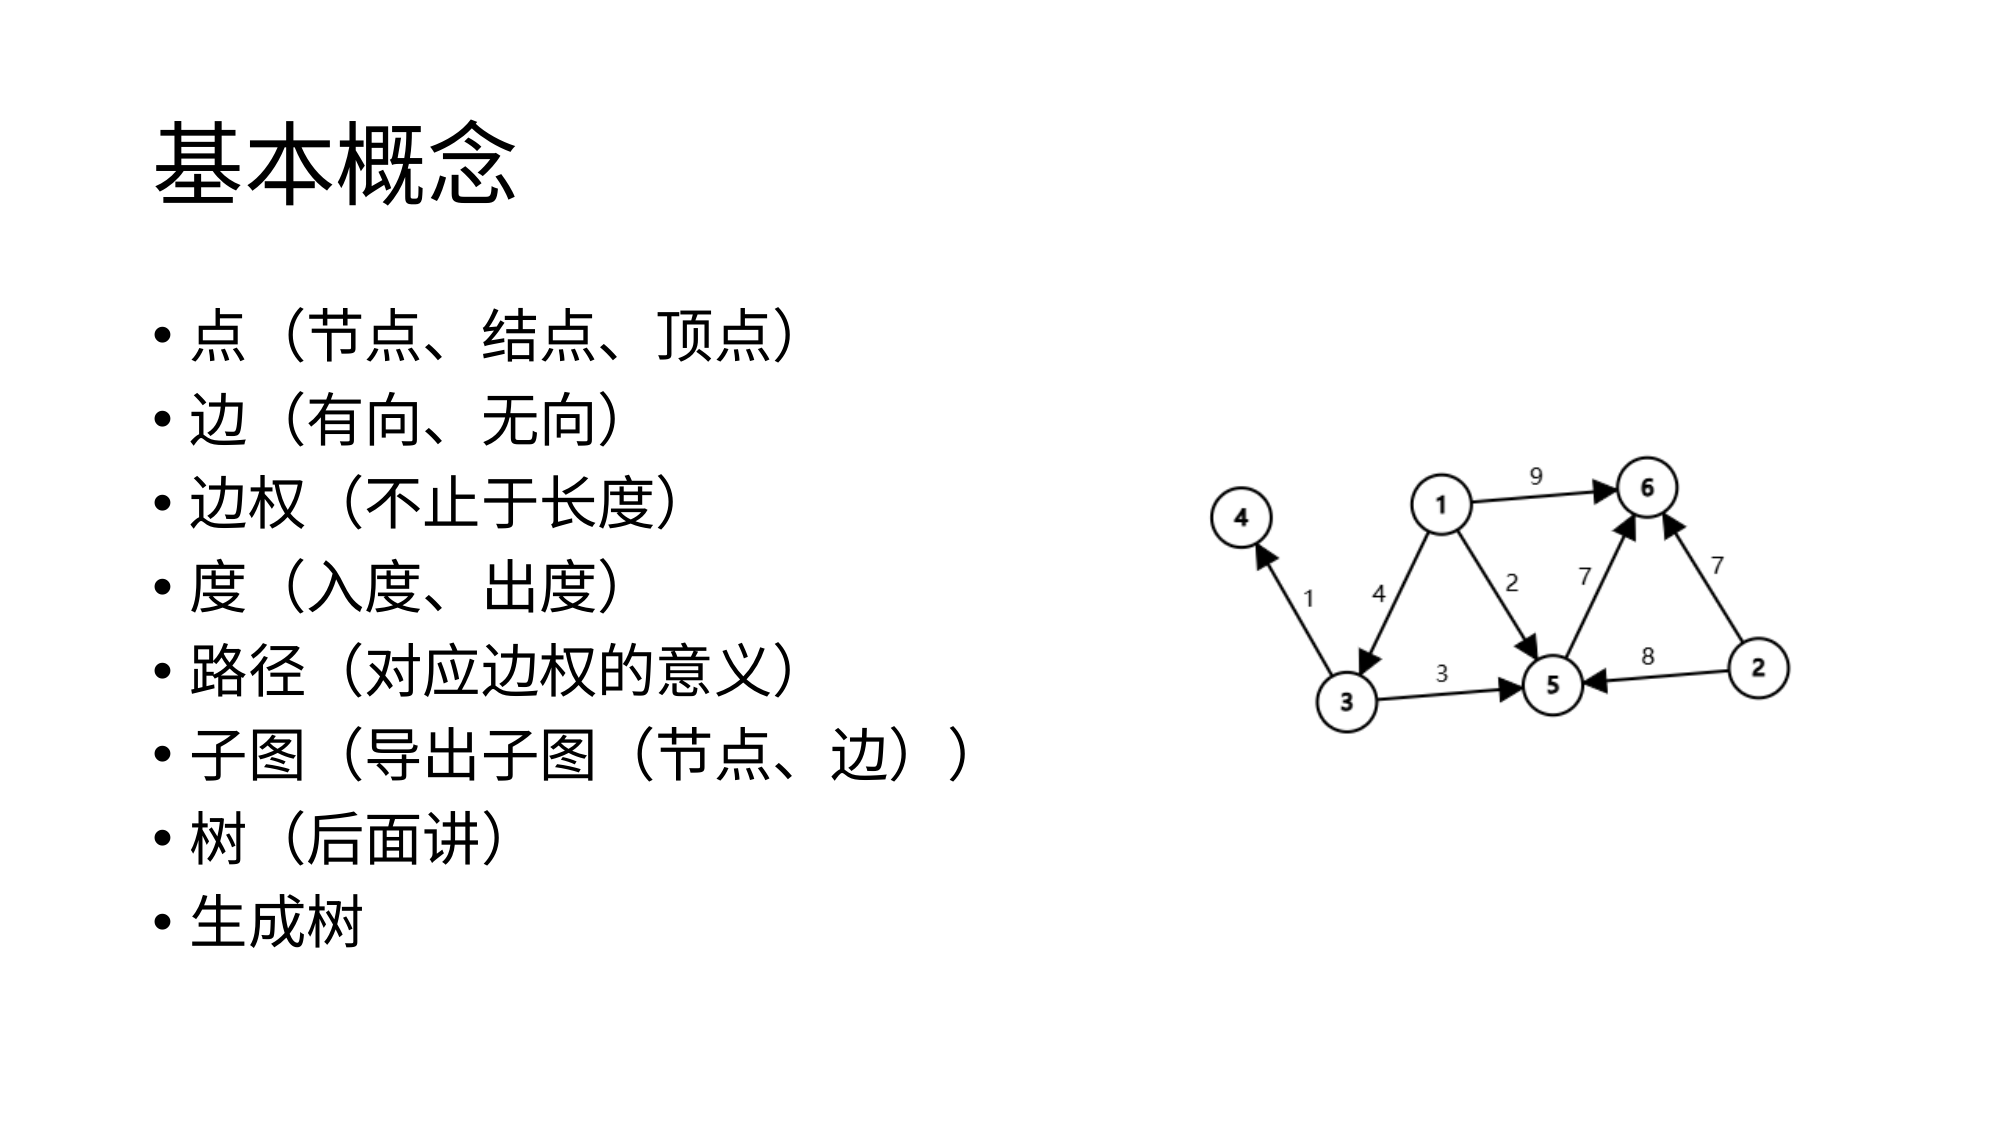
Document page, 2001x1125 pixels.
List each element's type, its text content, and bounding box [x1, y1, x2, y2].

list 点（节点、结点、顶点） 边（有向、无向） 边权（不止于长度） 度（入度、出度） 路径（对应边权的意义） 子图（导出子图（节点、边）） 树（后面讲） 生成树 [137, 299, 1863, 1014]
title 基本概念 [137, 59, 1863, 278]
picture [1101, 197, 1896, 992]
